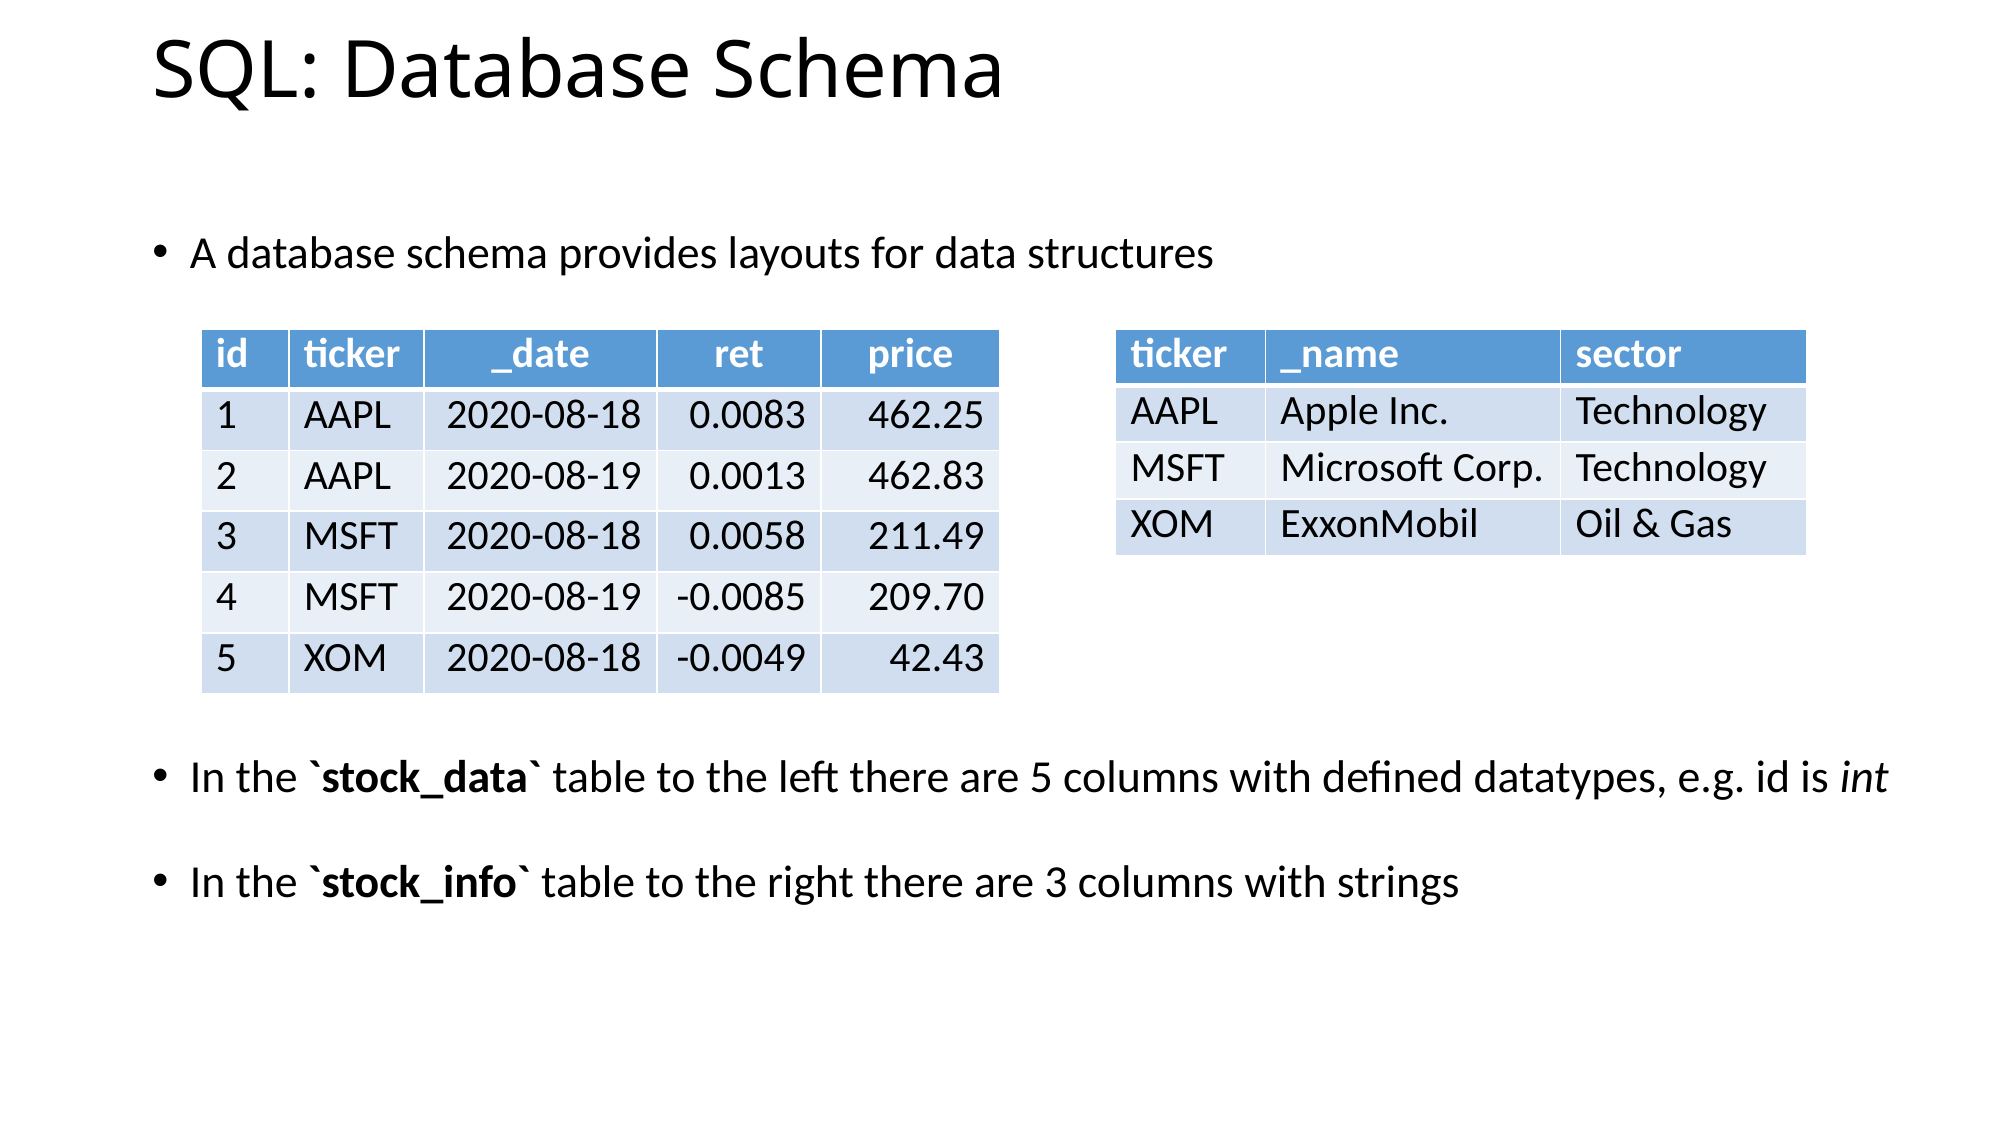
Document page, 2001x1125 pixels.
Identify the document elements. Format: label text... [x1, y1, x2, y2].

table_cell 462.83 [822, 451, 999, 510]
table_header _date [425, 330, 656, 387]
list A database schema provides layouts for data structures In the `stock_data` table to the left there are 5 columns with defined datatypes, e.g. id is int In the `stock_info` table to the right there are 3 columns with strings [137, 215, 1923, 1087]
table_cell AAPL [290, 451, 423, 510]
table_cell 0.0083 [658, 392, 820, 450]
table_cell AAPL [1116, 388, 1265, 441]
table_cell 2020-08-18 [425, 392, 656, 450]
table_cell Technology [1561, 443, 1806, 498]
table_cell 462.25 [822, 392, 999, 450]
table_cell ExxonMobil [1266, 500, 1560, 555]
table_cell 2020-08-18 [425, 512, 656, 571]
table_cell -0.0085 [658, 573, 820, 632]
table_cell AAPL [290, 392, 423, 450]
table_header ticker [1116, 330, 1265, 383]
table_header ticker [290, 330, 423, 387]
table_cell 0.0013 [658, 451, 820, 510]
table_cell 211.49 [822, 512, 999, 571]
table_cell Apple Inc. [1266, 388, 1560, 441]
table_cell XOM [290, 634, 423, 693]
table_header price [822, 330, 999, 387]
table_cell 3 [202, 512, 288, 571]
table_cell -0.0049 [658, 634, 820, 693]
table_cell Microsoft Corp. [1266, 443, 1560, 498]
table_header id [202, 330, 288, 387]
table_cell MSFT [1116, 443, 1265, 498]
table_cell 0.0058 [658, 512, 820, 571]
table_cell 2020-08-19 [425, 573, 656, 632]
table_cell 2020-08-18 [425, 634, 656, 693]
table_cell 2 [202, 451, 288, 510]
table_cell 42.43 [822, 634, 999, 693]
table_cell 209.70 [822, 573, 999, 632]
table_cell 4 [202, 573, 288, 632]
table_header sector [1561, 330, 1806, 383]
table_cell Oil & Gas [1561, 500, 1806, 555]
table_cell Technology [1561, 388, 1806, 441]
table_cell MSFT [290, 573, 423, 632]
table_header _name [1266, 330, 1560, 383]
title SQL: Database Schema [137, 0, 1863, 144]
table_cell XOM [1116, 500, 1265, 555]
table_cell 5 [202, 634, 288, 693]
table_cell MSFT [290, 512, 423, 571]
table_cell 2020-08-19 [425, 451, 656, 510]
table_header ret [658, 330, 820, 387]
table_cell 1 [202, 392, 288, 450]
